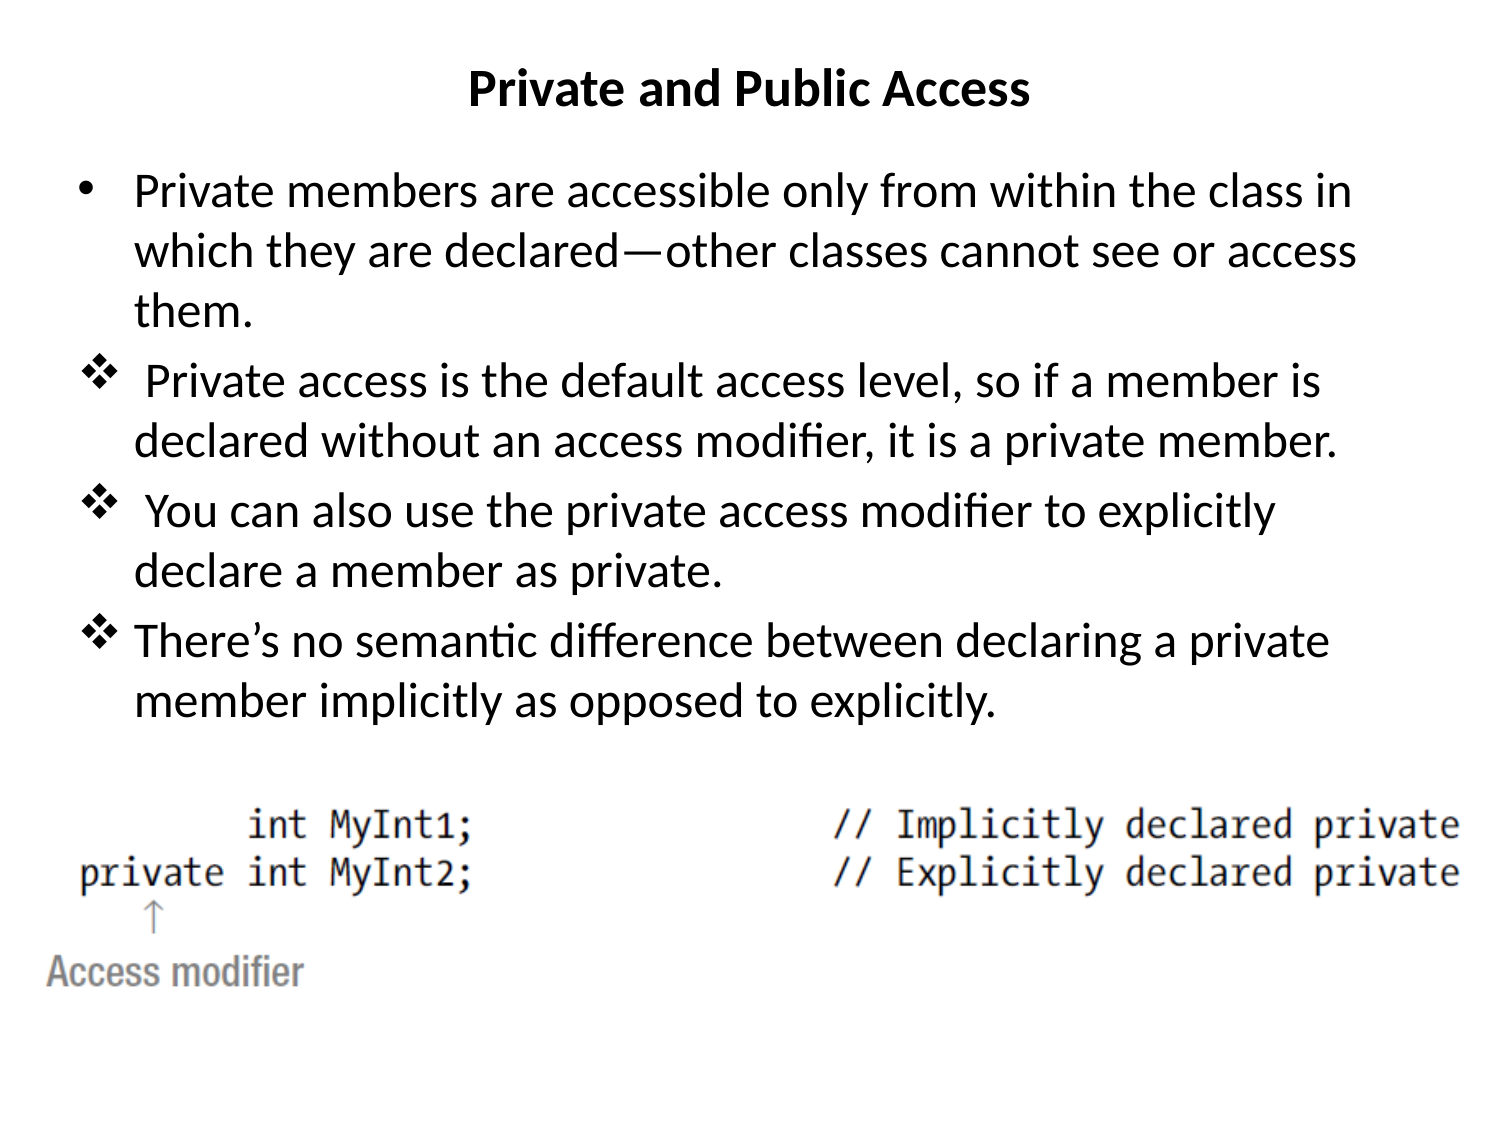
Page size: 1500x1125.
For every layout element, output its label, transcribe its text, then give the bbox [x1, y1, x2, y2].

title Private and Public Access [75, 45, 1425, 125]
picture [37, 774, 1471, 1013]
list Private members are accessible only from within the class in which they are declared—other classes cannot see or access them. Private access is the default access level, so if a member is declared without an access modifier, it is a private member. You can also use the private access modifier to explicitly declare a member as private. There’s no semantic difference between declaring a private member implicitly as opposed to explicitly. [62, 149, 1413, 773]
